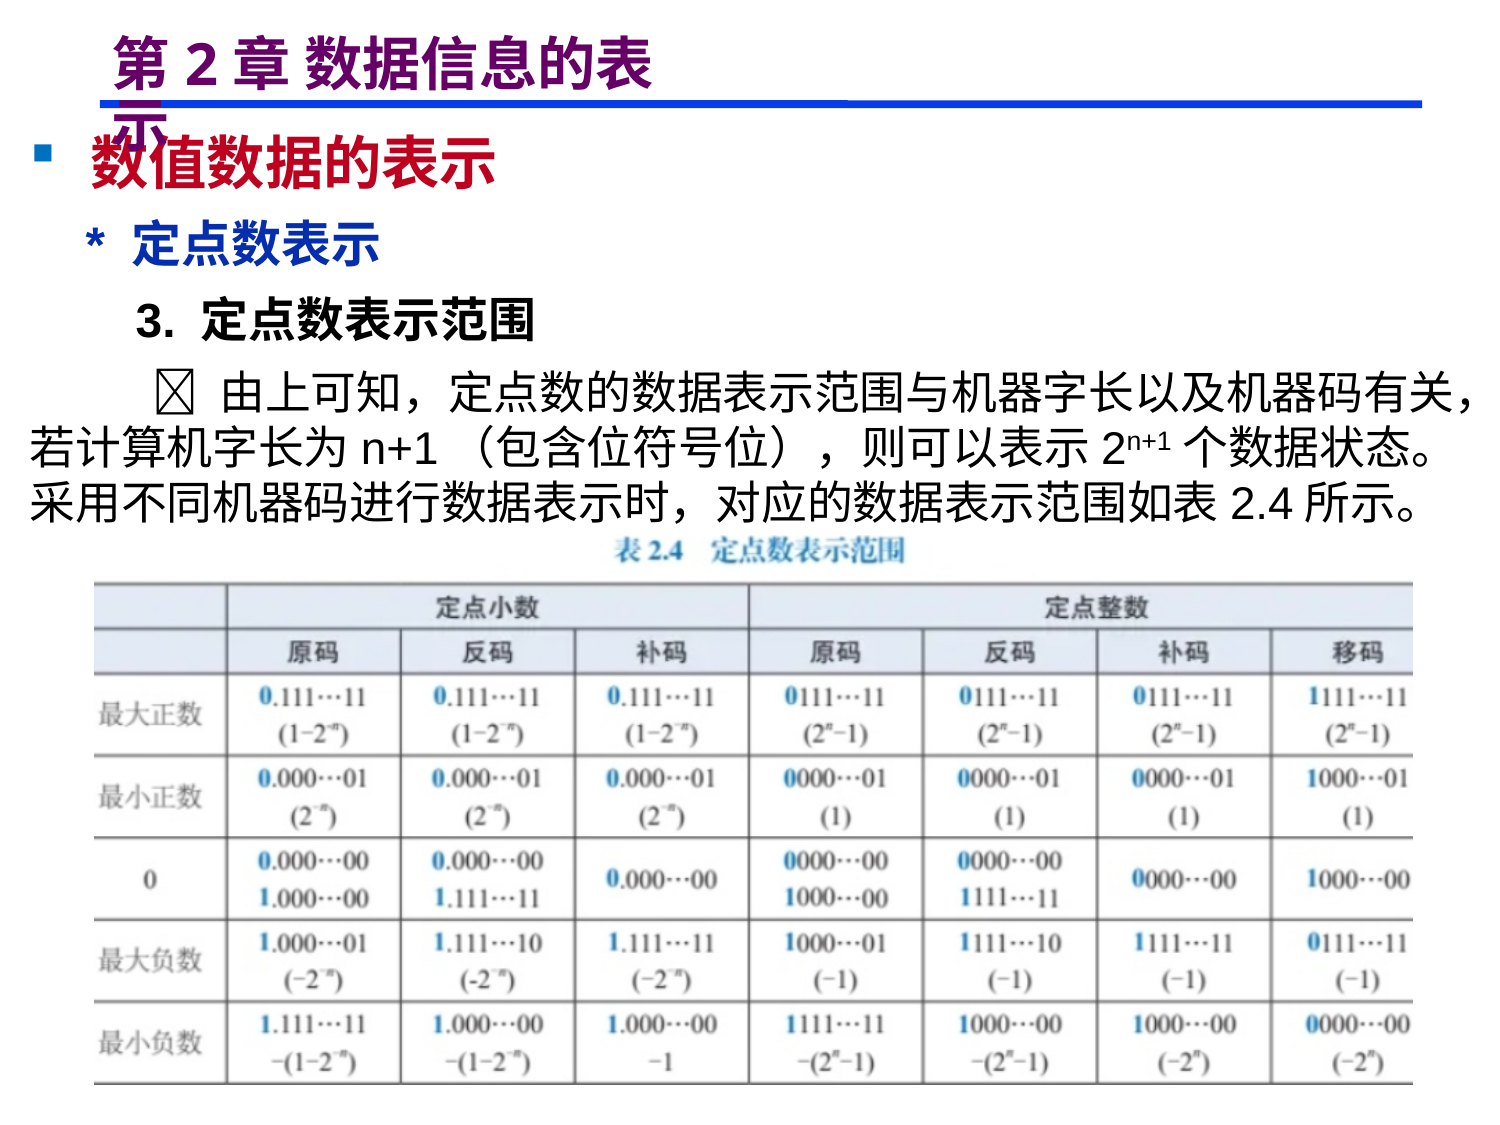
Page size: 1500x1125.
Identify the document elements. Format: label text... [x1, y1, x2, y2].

title 第2章 数据信息的表示 [100, 32, 710, 230]
picture [93, 535, 1414, 1085]
subtitle 数值数据的表示 * 定点数表示 3. 定点数表示范围  由上可知，定点数的数据表示范围与机器字长以及机器码有关，若计算机字长为n+1（包含位符号位），则可以表示2n+1个数据状态。采用不同机器码进行数据表示时，对应的数据表示范围如表2.4所示。 [14, 118, 1488, 533]
